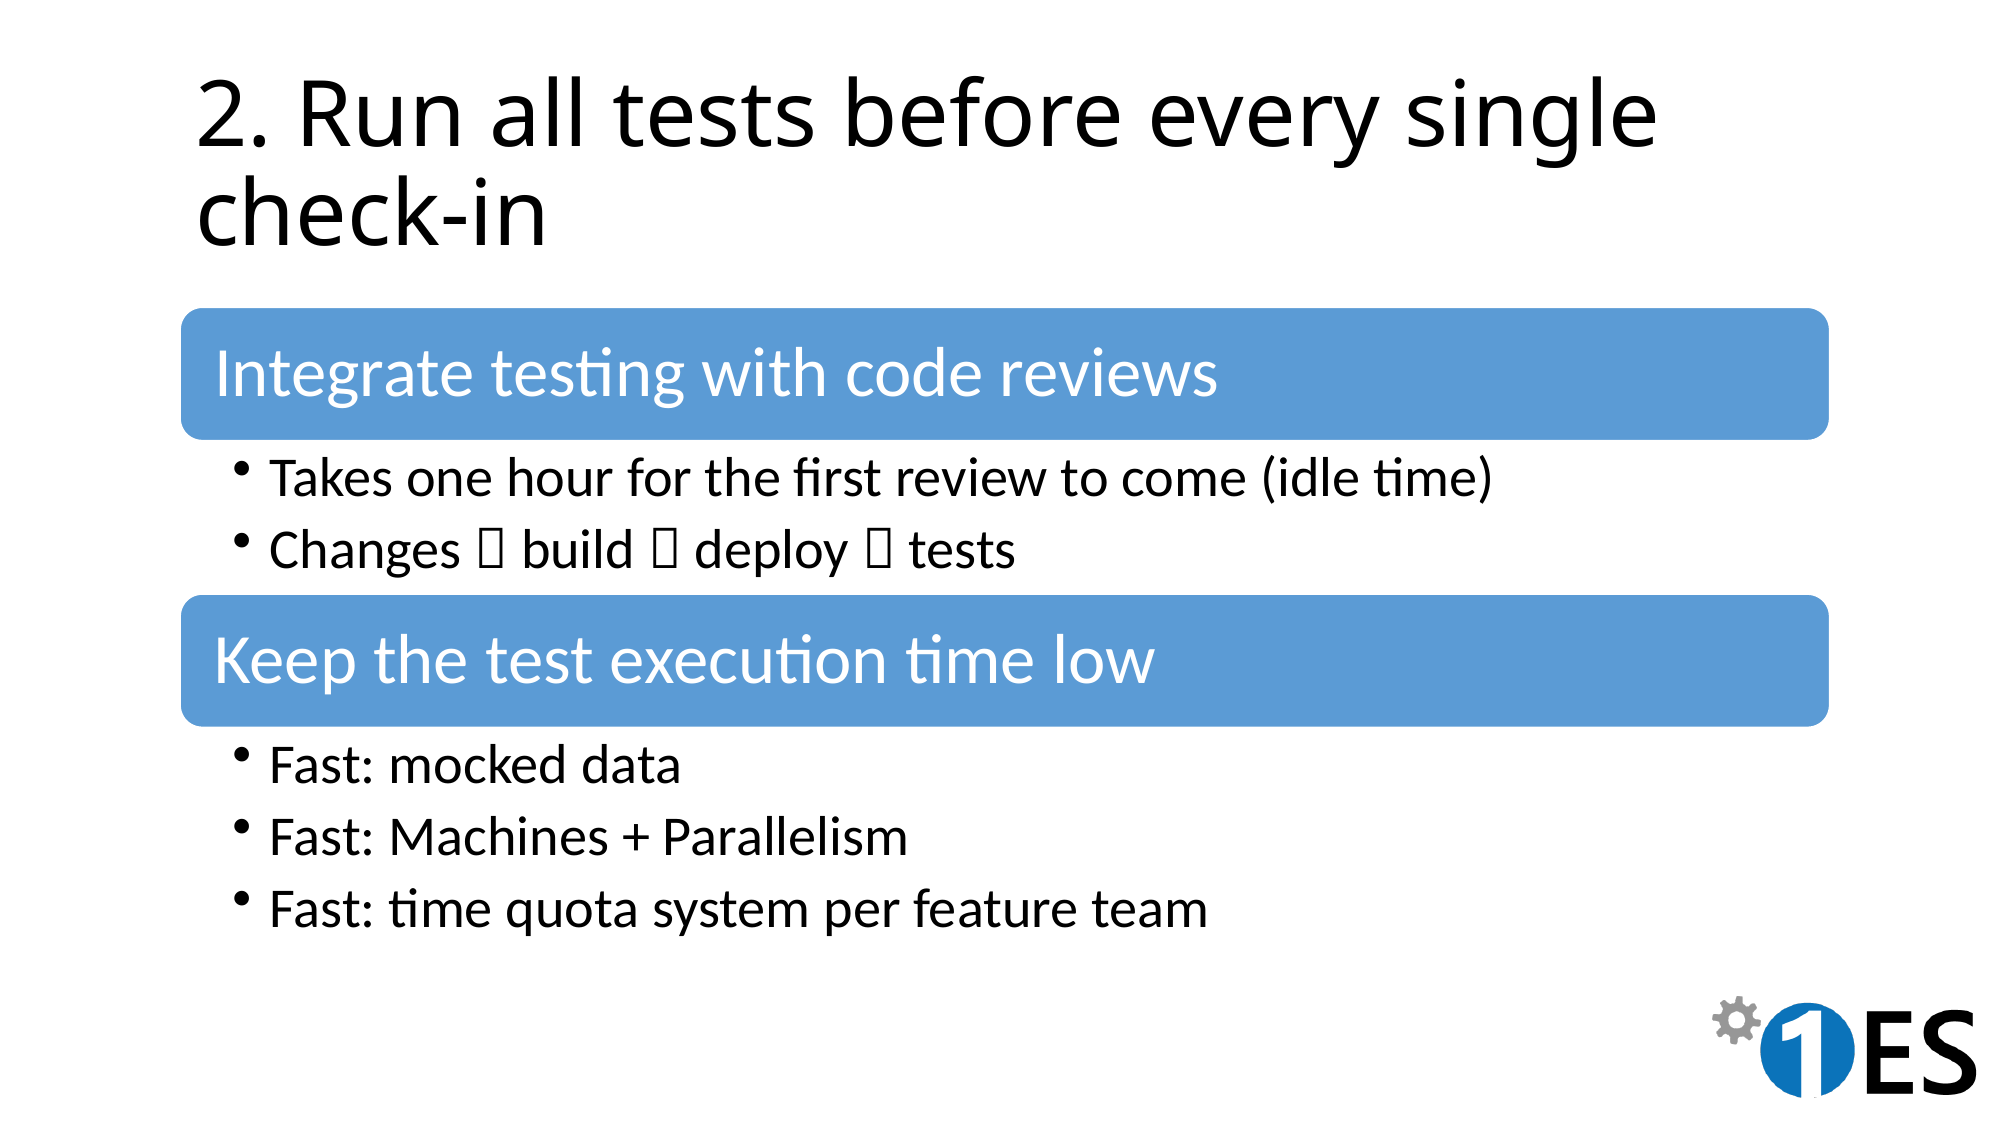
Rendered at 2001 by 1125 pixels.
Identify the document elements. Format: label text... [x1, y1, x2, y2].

picture [1708, 993, 1979, 1103]
title 2. Run all tests before every single check-in [180, 47, 1941, 285]
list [179, 302, 1830, 963]
